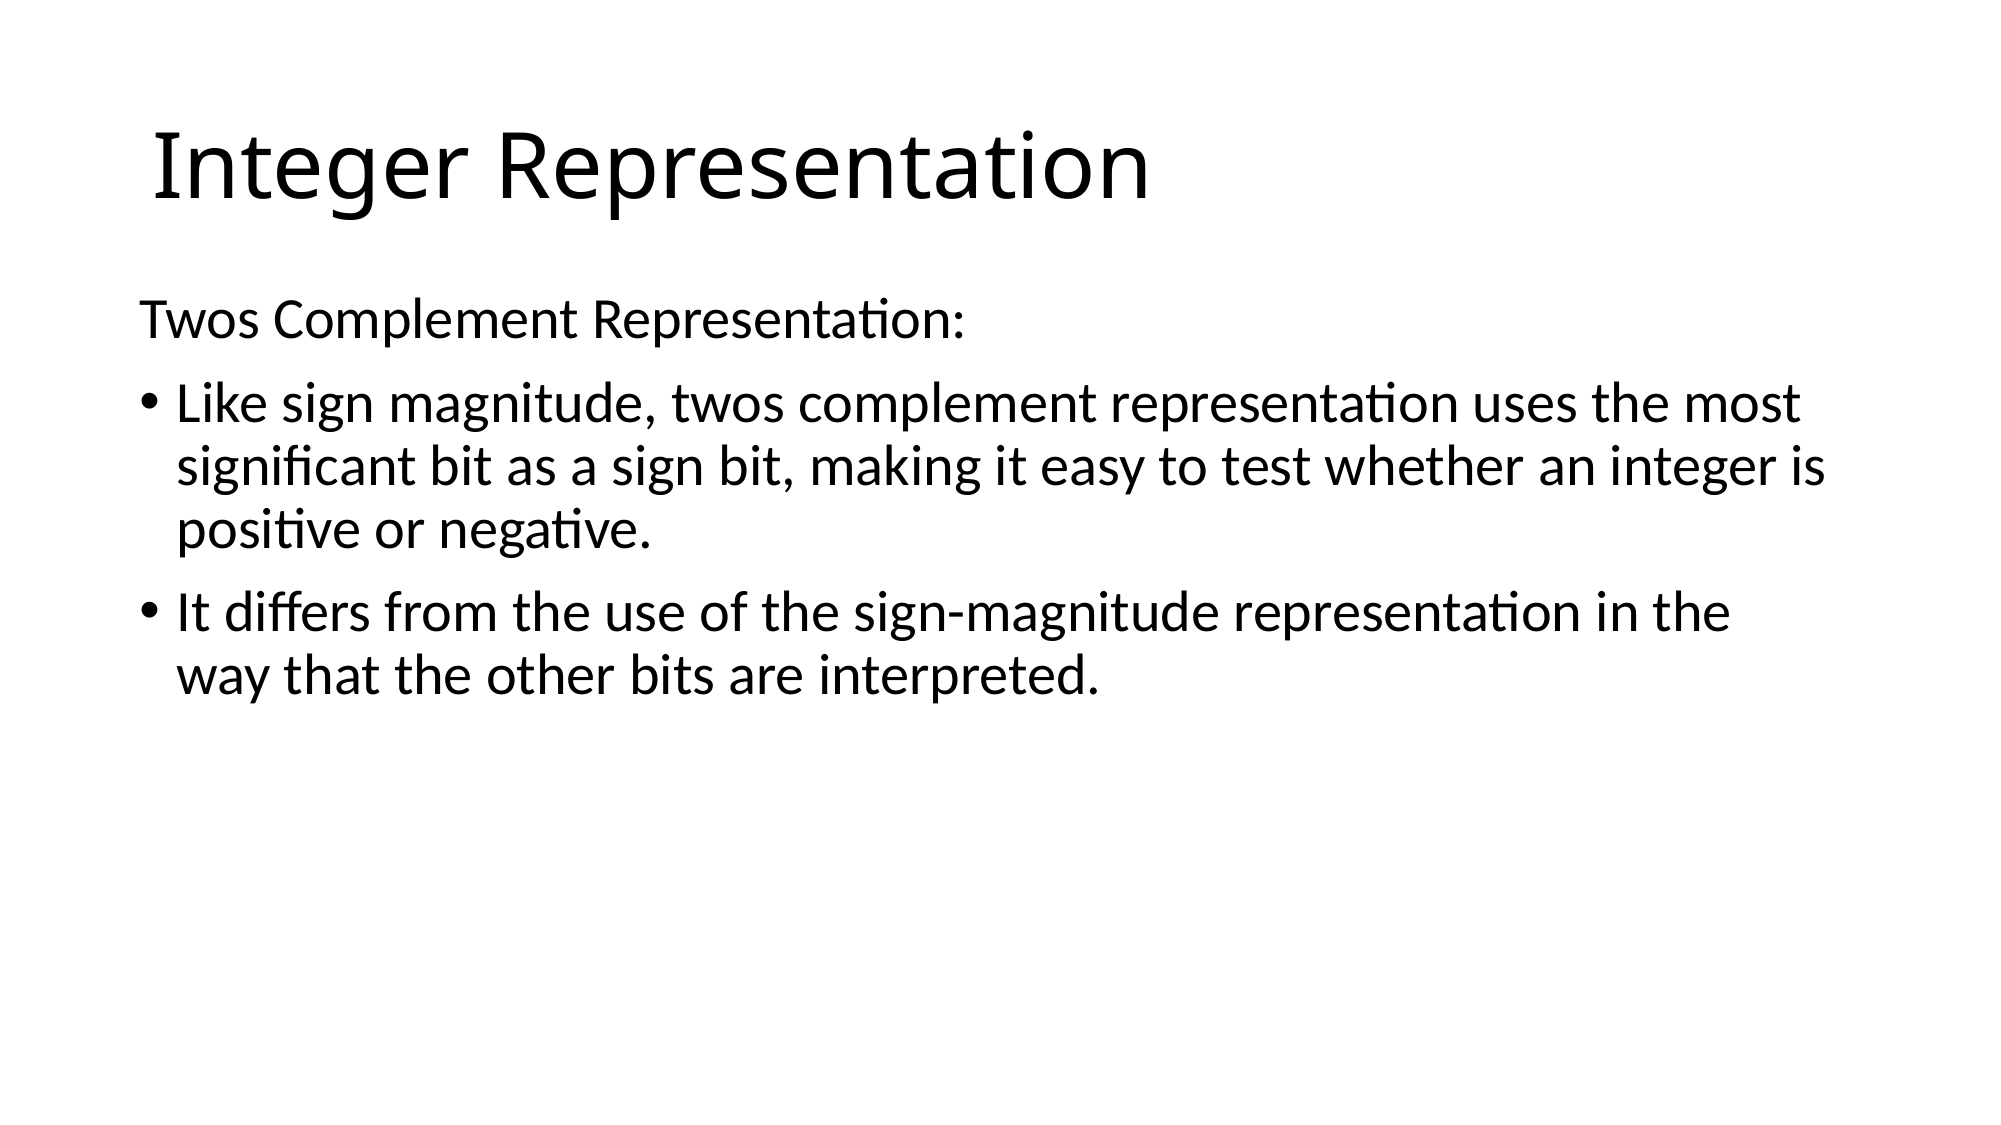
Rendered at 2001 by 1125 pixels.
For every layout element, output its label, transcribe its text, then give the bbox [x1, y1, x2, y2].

list Twos Complement Representation: Like sign magnitude, twos complement representation uses the most significant bit as a sign bit, making it easy to test whether an integer is positive or negative. It differs from the use of the sign-magnitude representation in the way that the other bits are interpreted. [124, 280, 1850, 995]
title Integer Representation [137, 59, 1863, 278]
